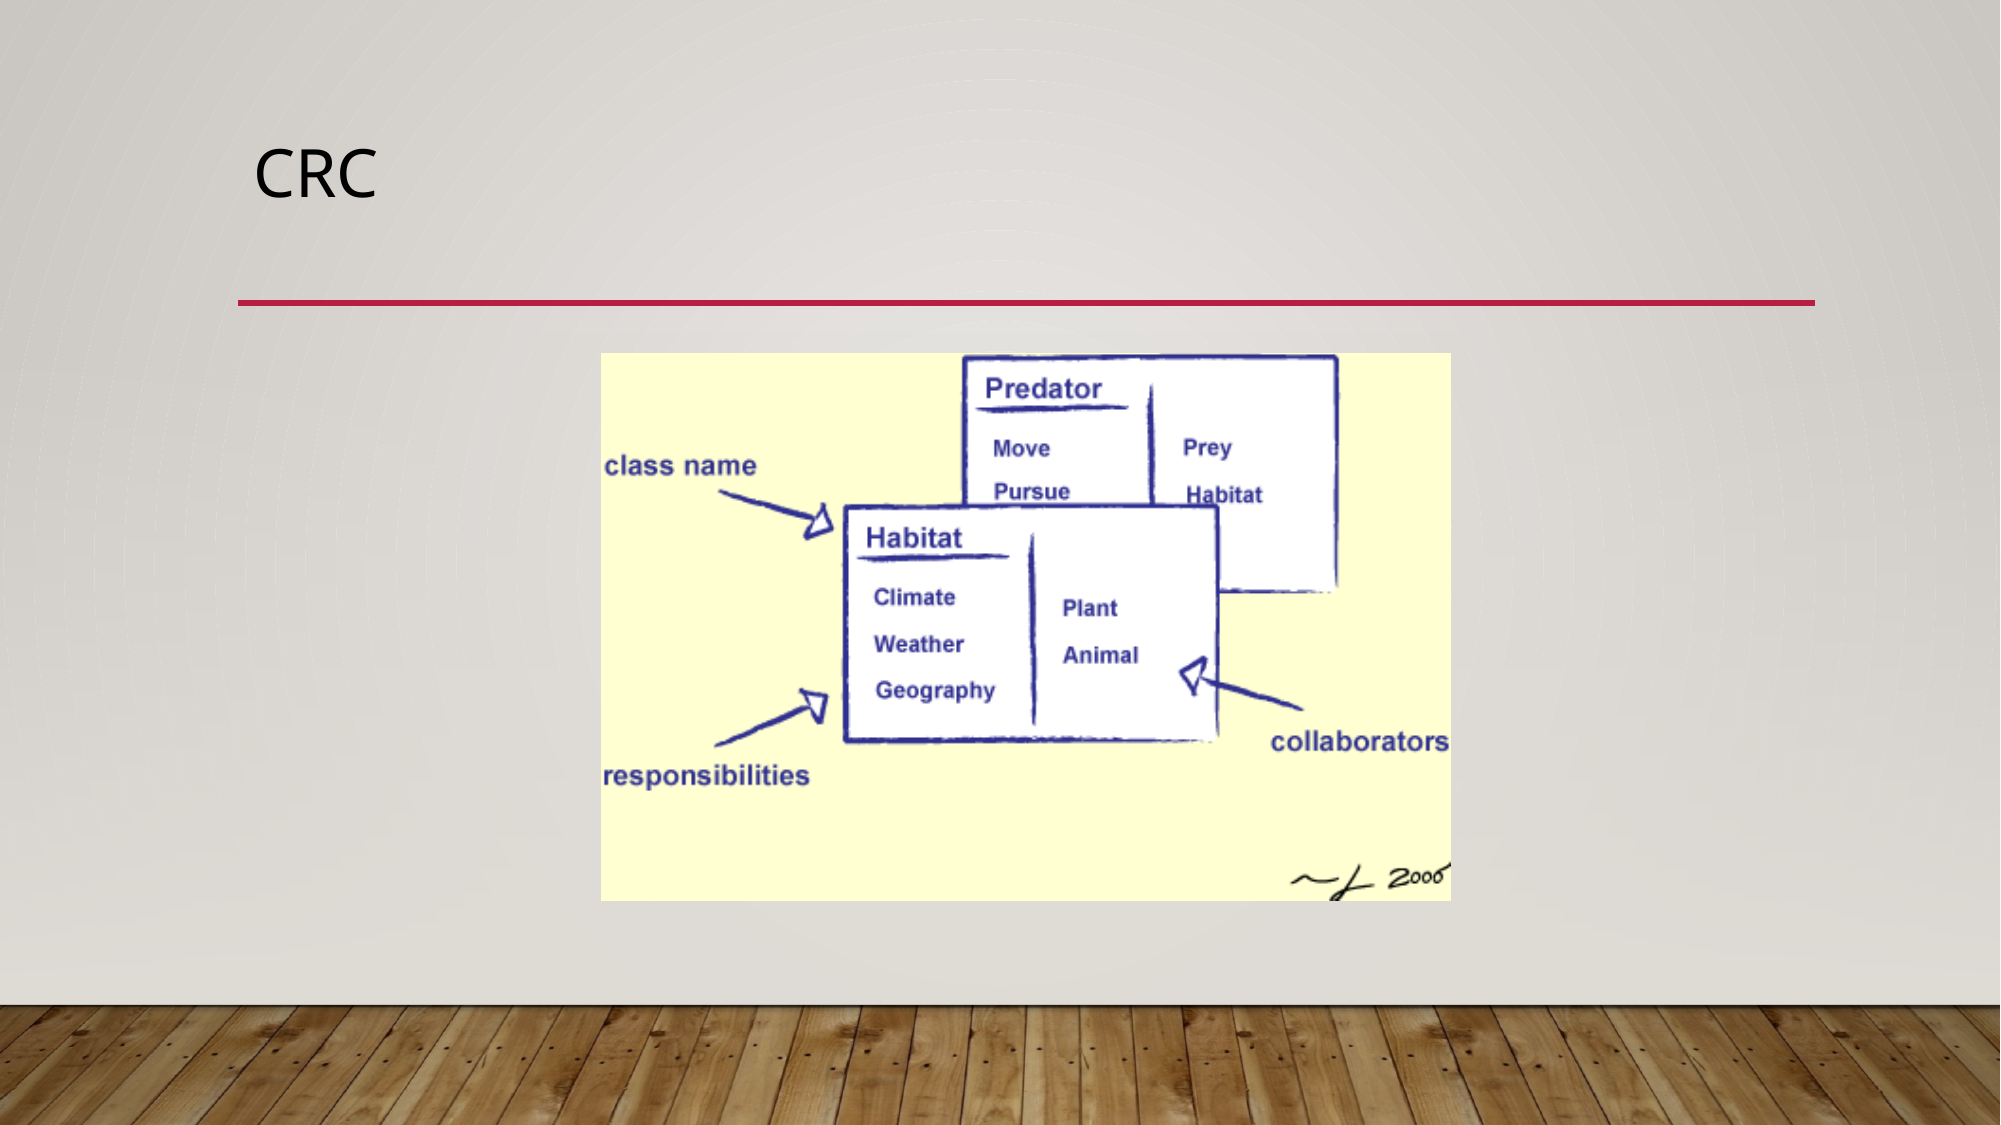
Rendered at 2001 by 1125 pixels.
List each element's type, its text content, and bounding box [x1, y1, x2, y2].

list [600, 353, 1451, 901]
title CRC [238, 131, 1814, 305]
picture [0, 1005, 2000, 1125]
